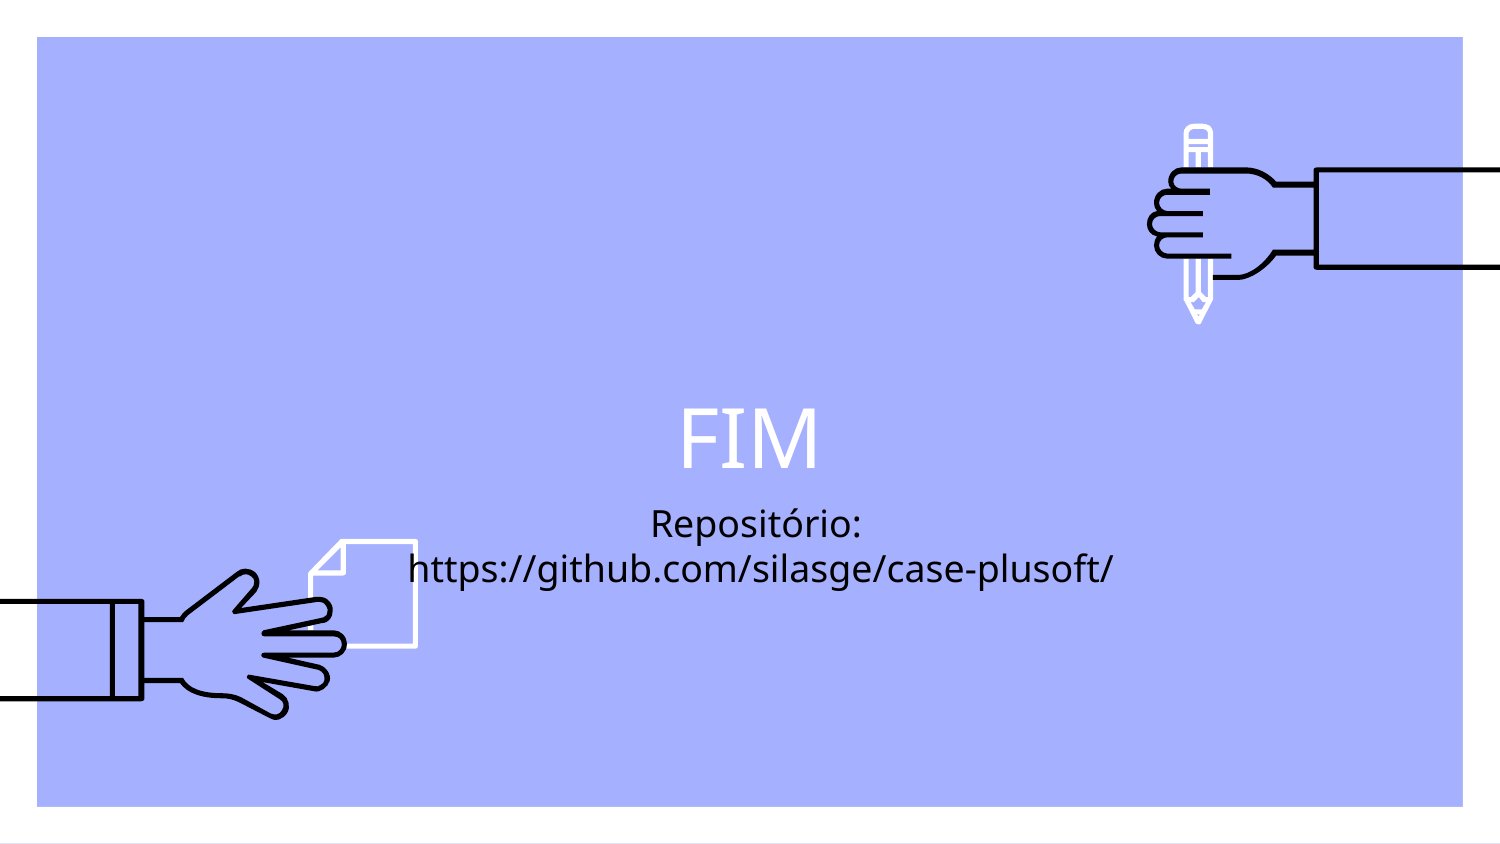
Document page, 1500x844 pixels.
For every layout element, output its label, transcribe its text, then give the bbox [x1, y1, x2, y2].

title FIM [430, 309, 1070, 485]
subtitle Repositório: https://github.com/silasge/case-plusoft/ [139, 485, 1361, 614]
